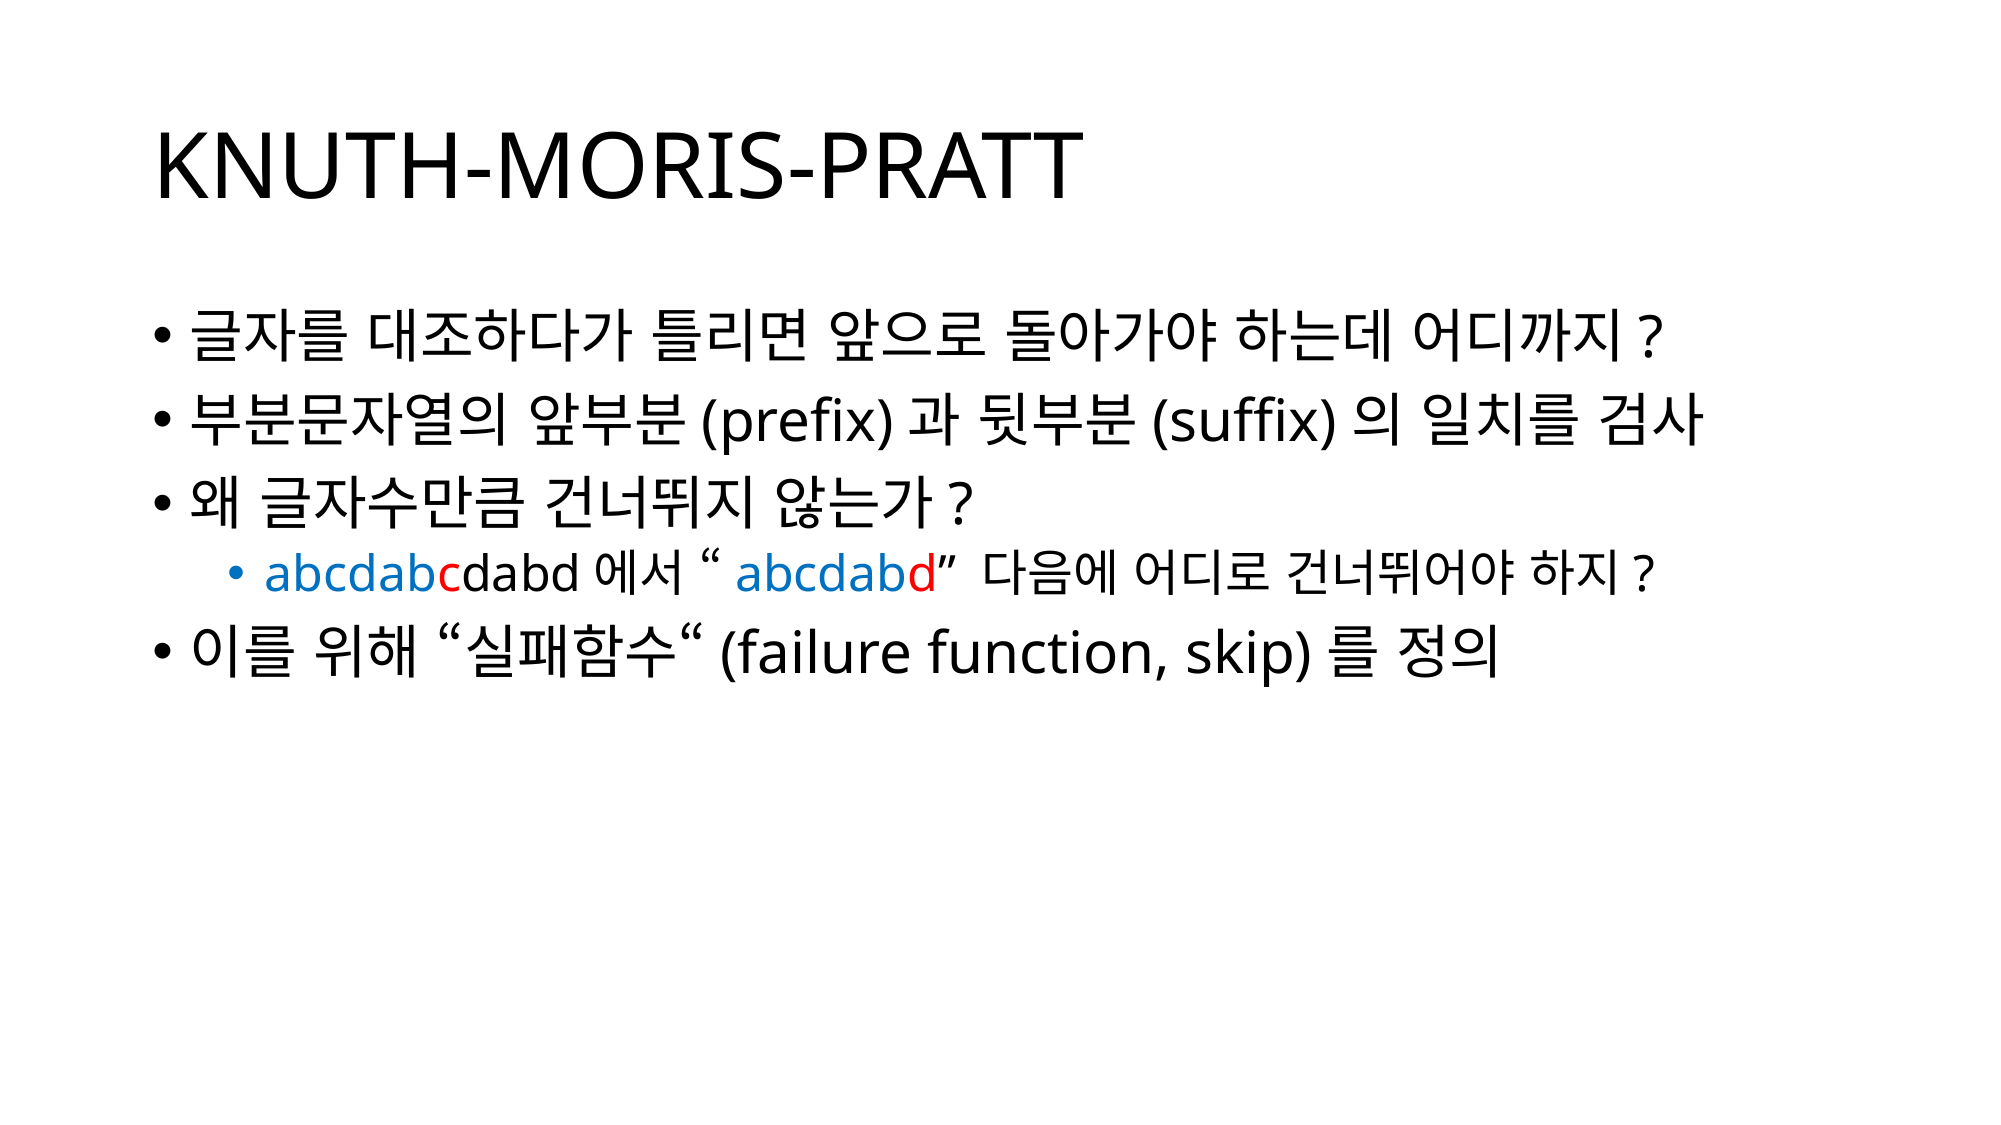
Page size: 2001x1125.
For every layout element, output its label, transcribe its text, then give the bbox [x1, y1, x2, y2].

list 글자를 대조하다가 틀리면 앞으로 돌아가야 하는데 어디까지? 부분문자열의 앞부분(prefix)과 뒷부분(suffix)의 일치를 검사 왜 글자수만큼 건너뛰지 않는가? abcdabcdabd에서 “abcdabd” 다음에 어디로 건너뛰어야 하지? 이를 위해 “실패함수“(failure function, skip)를 정의 [137, 299, 1863, 1014]
title KNUTH-MORIS-PRATT [137, 59, 1863, 278]
